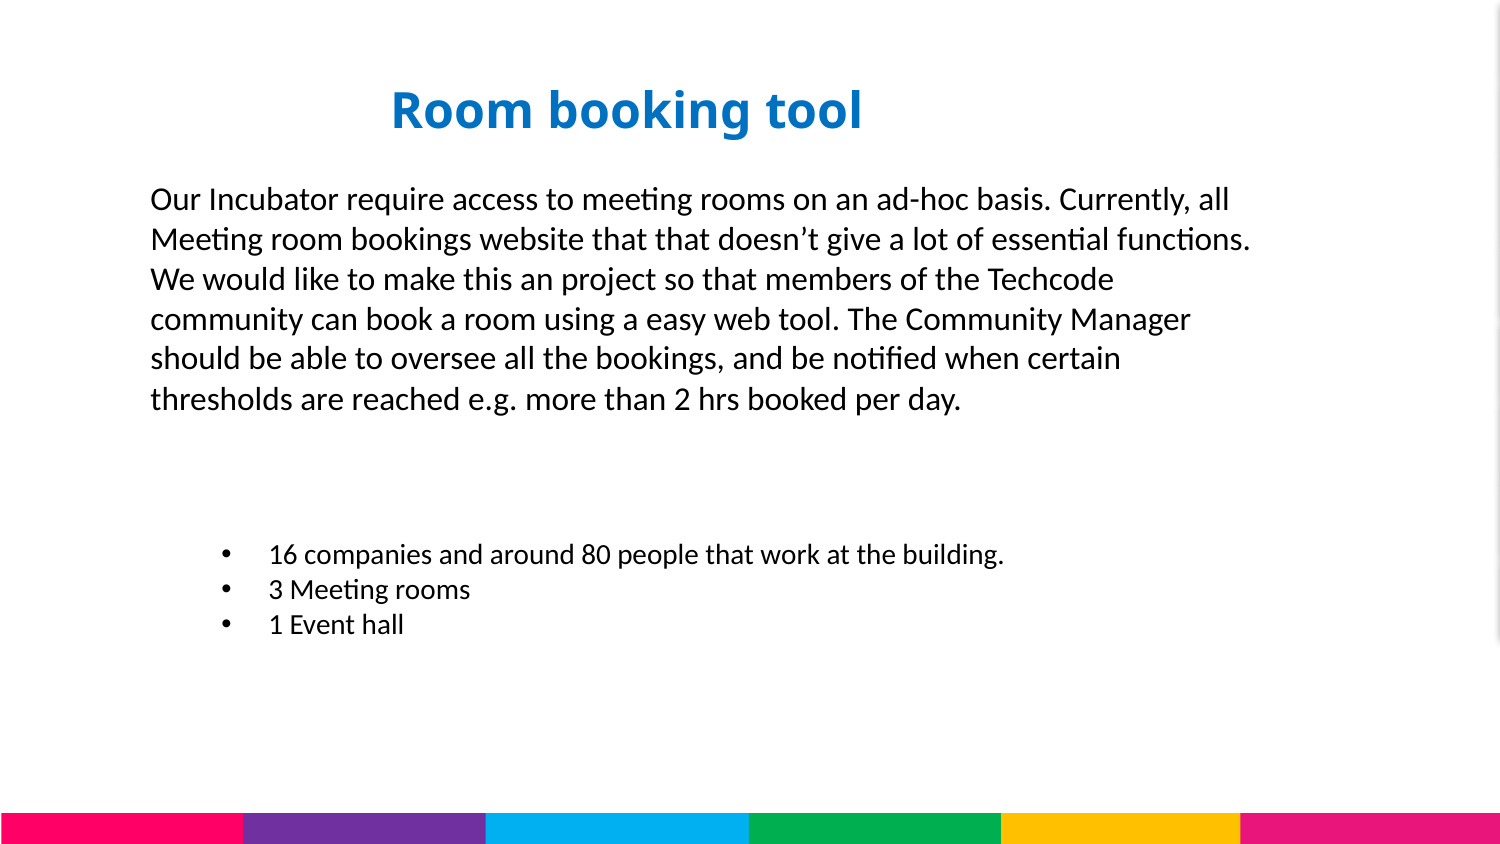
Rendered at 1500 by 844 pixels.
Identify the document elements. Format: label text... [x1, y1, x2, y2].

text_box Room booking tool [376, 71, 893, 147]
text_box 16 companies and around 80 people that work at the building. 3 Meeting rooms 1 Event hall [206, 528, 1062, 648]
text_box Our Incubator require access to meeting rooms on an ad-hoc basis. Currently, all Meeting room bookings website that that doesn’t give a lot of essential functions. We would like to make this an project so that members of the Techcode community can book a room using a easy web tool. The Community Manager should be able to oversee all the bookings, and be notified when certain thresholds are reached e.g. more than 2 hrs booked per day. [135, 169, 1272, 424]
